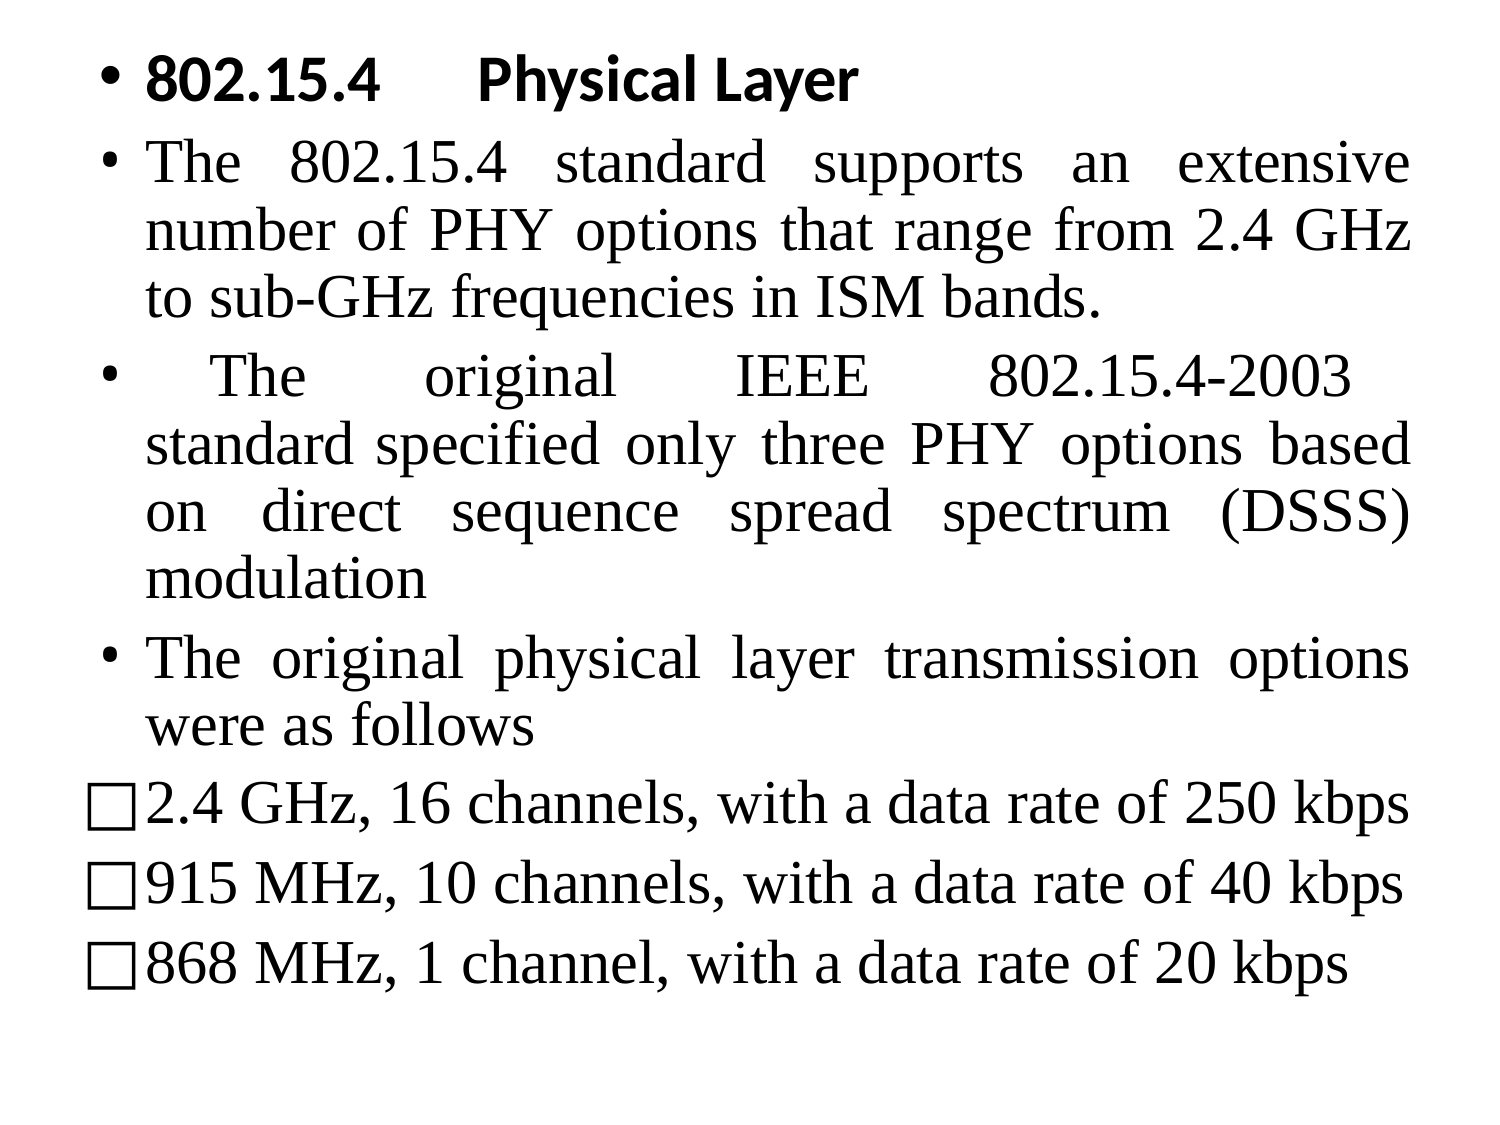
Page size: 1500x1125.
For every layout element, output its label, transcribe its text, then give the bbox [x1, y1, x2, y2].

text_box 802.15.4 Physical Layer The 802.15.4 standard supports an extensive number of PHY options that range from 2.4 GHz to sub-GHz frequencies in ISM bands. The original IEEE 802.15.4-2003 standard specified only three PHY options based on direct sequence spread spectrum (DSSS) modulation The original physical layer transmission options were as follows 2.4 GHz, 16 channels, with a data rate of 250 kbps 915 MHz, 10 channels, with a data rate of 40 kbps 868 MHz, 1 channel, with a data rate of 20 kbps [80, 27, 1413, 996]
